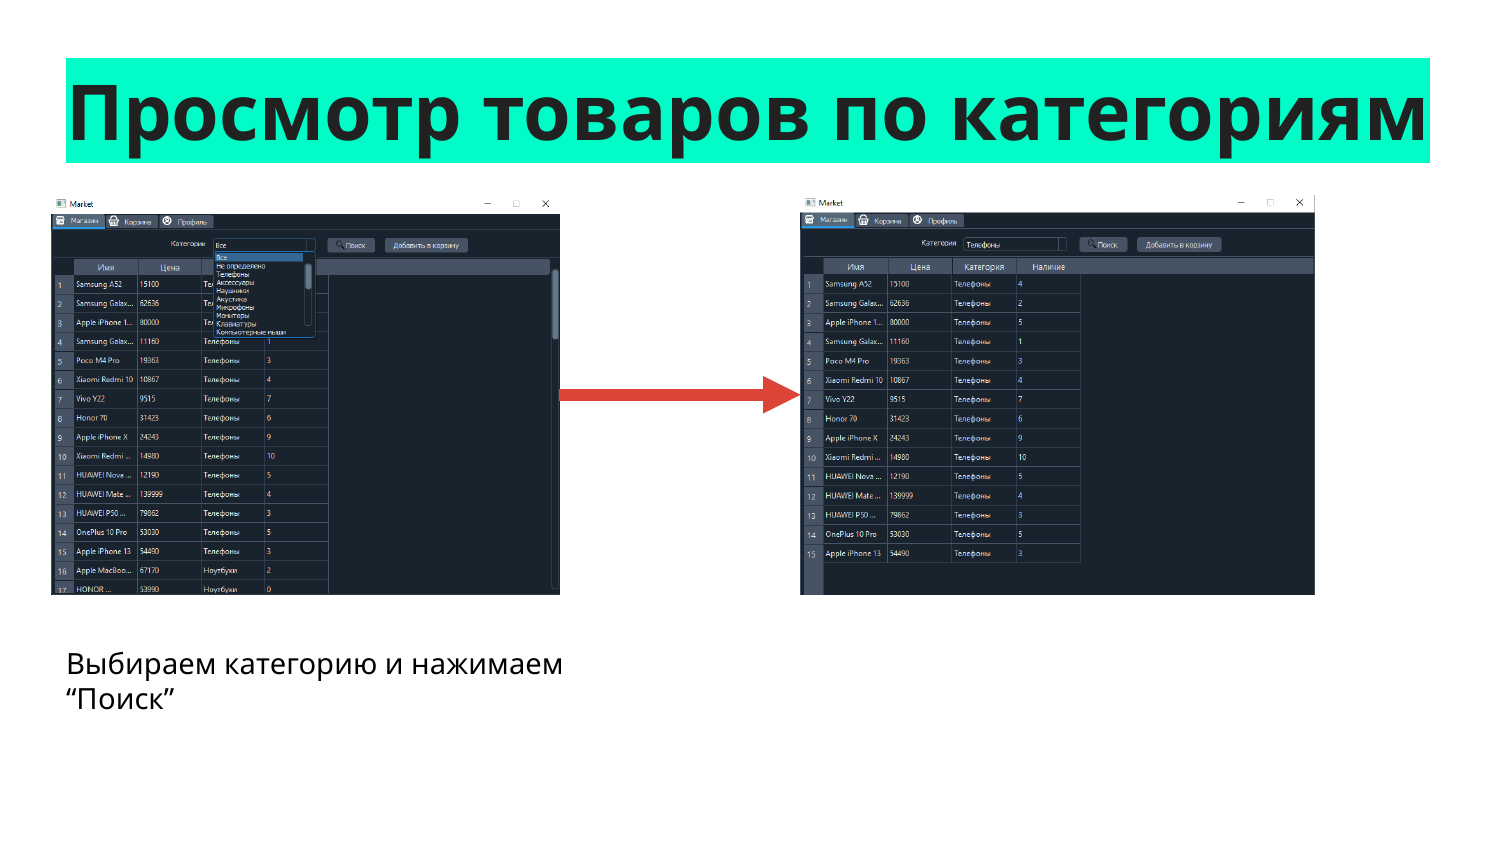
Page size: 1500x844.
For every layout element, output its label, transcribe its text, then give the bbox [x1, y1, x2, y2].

picture [800, 194, 1315, 595]
text_box Выбираем категорию и нажимаем “Поиск” [51, 630, 648, 731]
picture [50, 194, 560, 595]
title Просмотр товаров по категориям [51, 48, 1449, 180]
